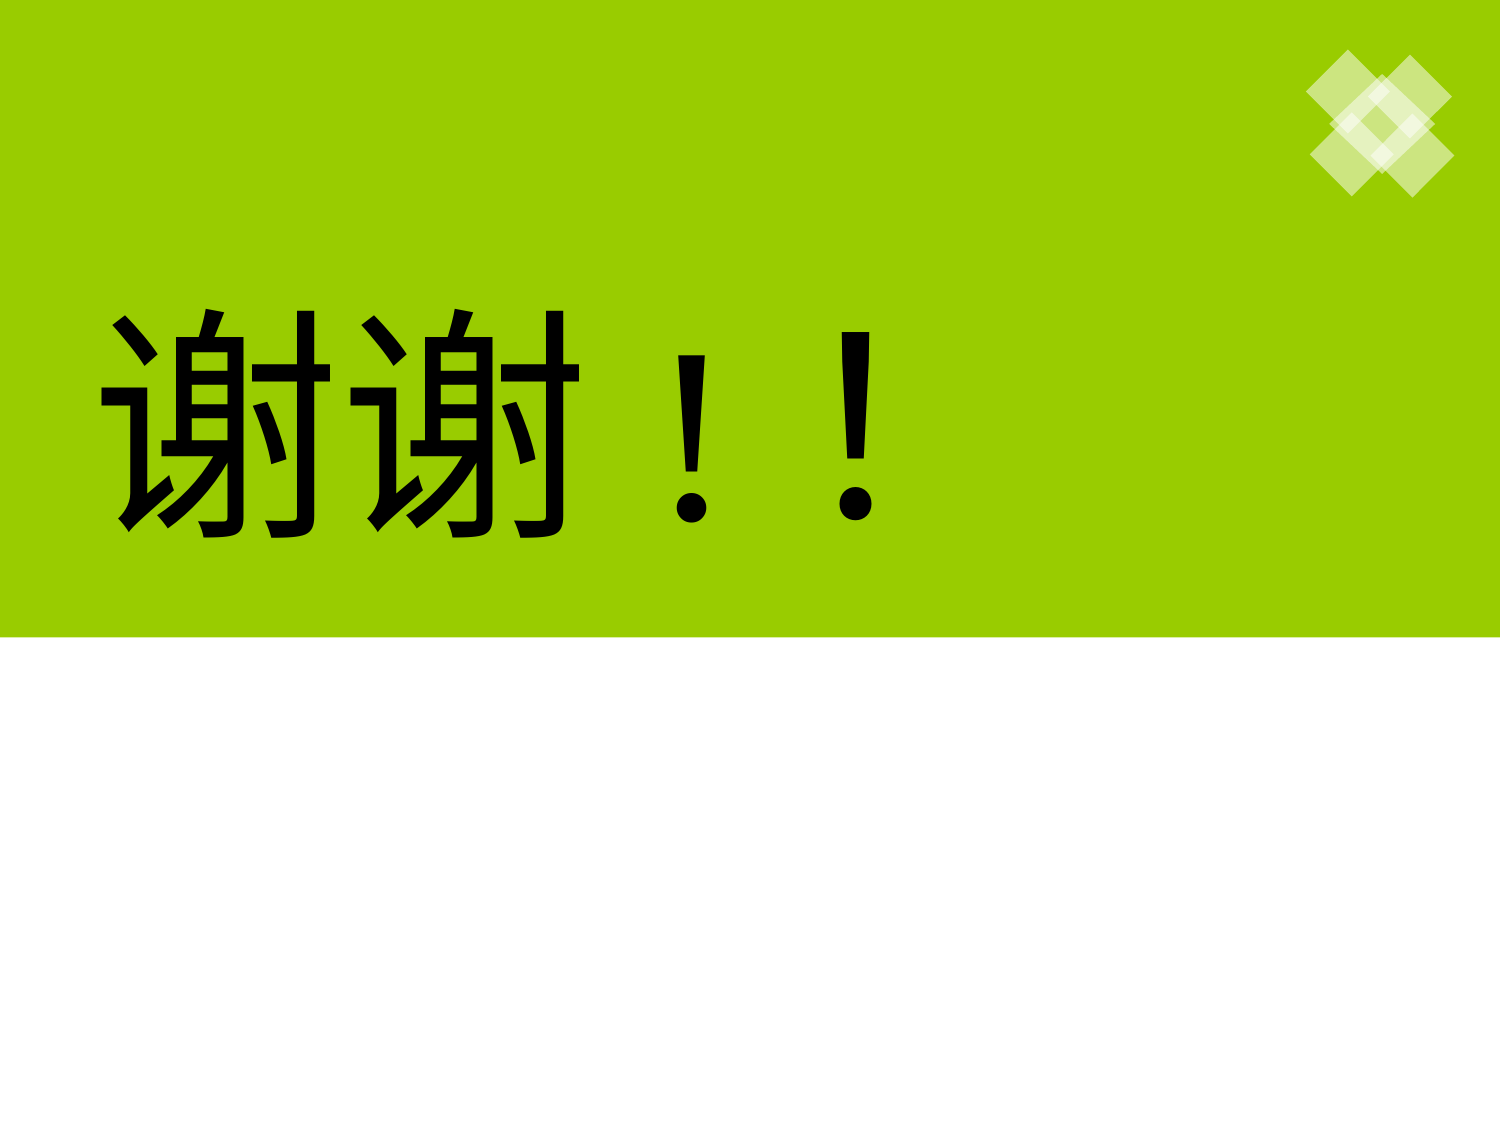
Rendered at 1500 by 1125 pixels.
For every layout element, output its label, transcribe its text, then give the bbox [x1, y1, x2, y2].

list 谢谢!！ [75, 262, 1425, 1005]
